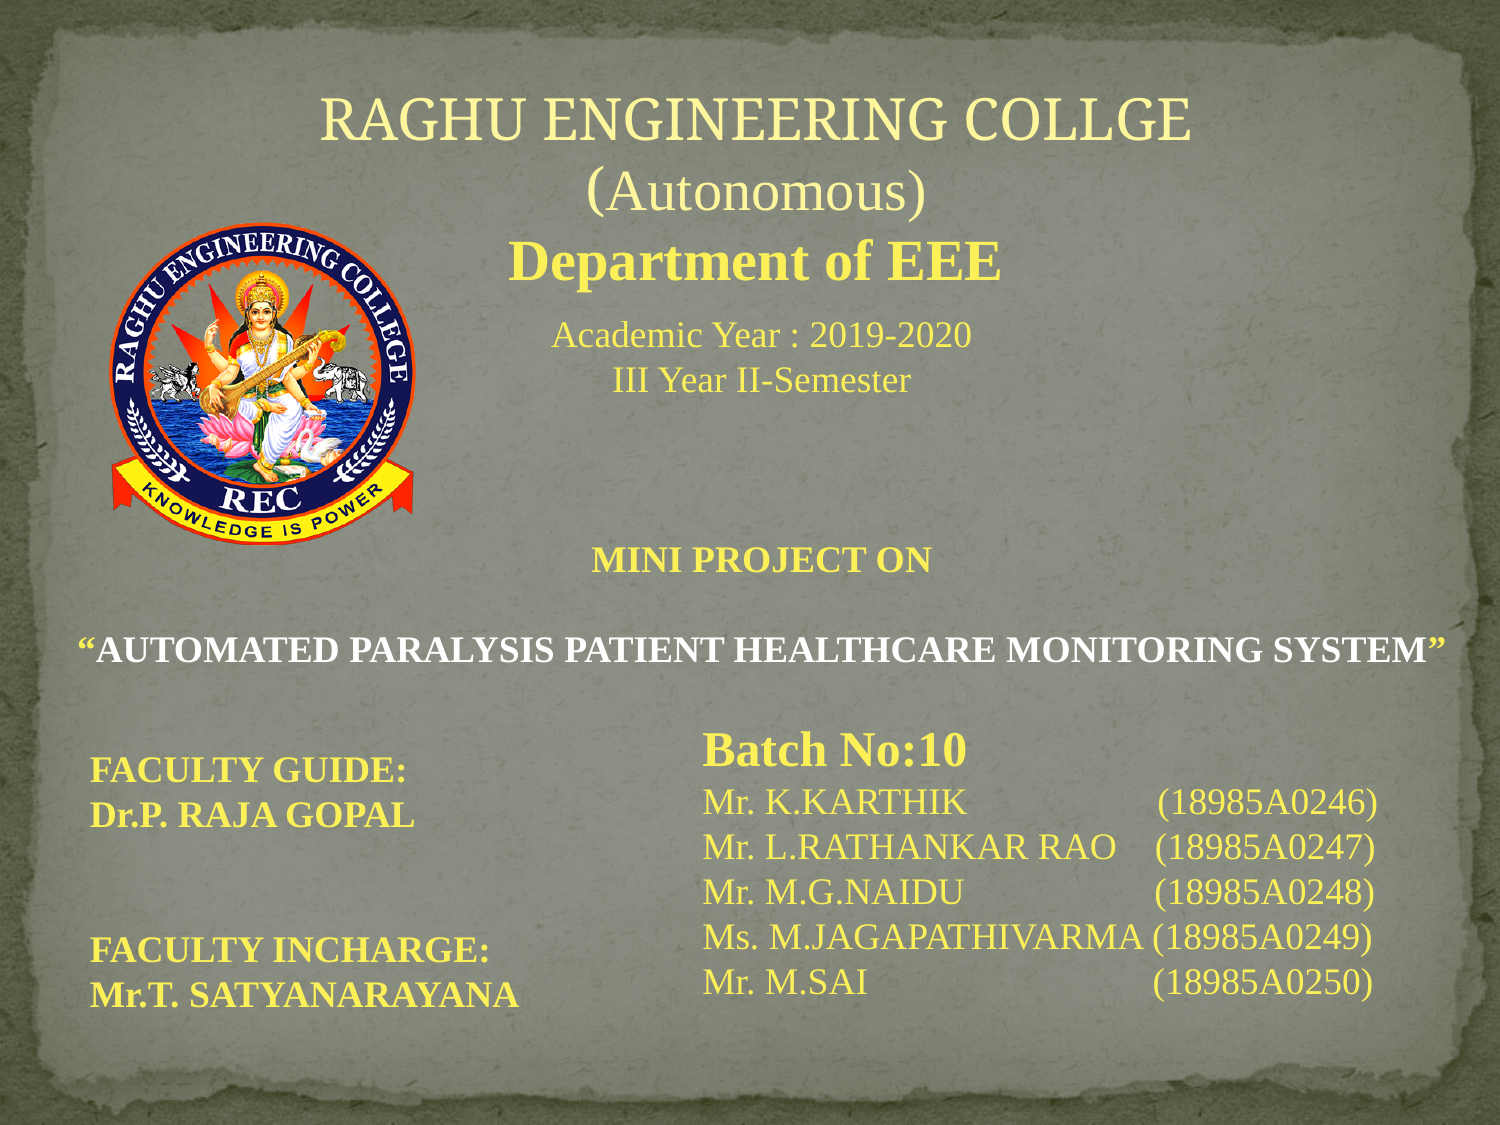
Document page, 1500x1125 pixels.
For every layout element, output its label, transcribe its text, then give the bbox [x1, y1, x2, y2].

text_box FACULTY GUIDE: Dr.P. RAJA GOPAL FACULTY INCHARGE: Mr.T. SATYANARAYANA [75, 737, 575, 1023]
picture [62, 195, 463, 566]
text_box Batch No:10 Mr. K.KARTHIK (18985A0246) Mr. L.RATHANKAR RAO (18985A0247) Mr. M.G.NAIDU (18985A0248) Ms. M.JAGAPATHIVARMA (18985A0249) Mr. M.SAI (18985A0250) [687, 709, 1474, 1010]
text_box RAGHU ENGINEERING COLLGE (Autonomous) Department of EEE [262, 75, 1250, 300]
text_box Academic Year : 2019-2020 III Year II-Semester MINI PROJECT ON “AUTOMATED PARALYSIS PATIENT HEALTHCARE MONITORING SYSTEM” [50, 302, 1474, 677]
